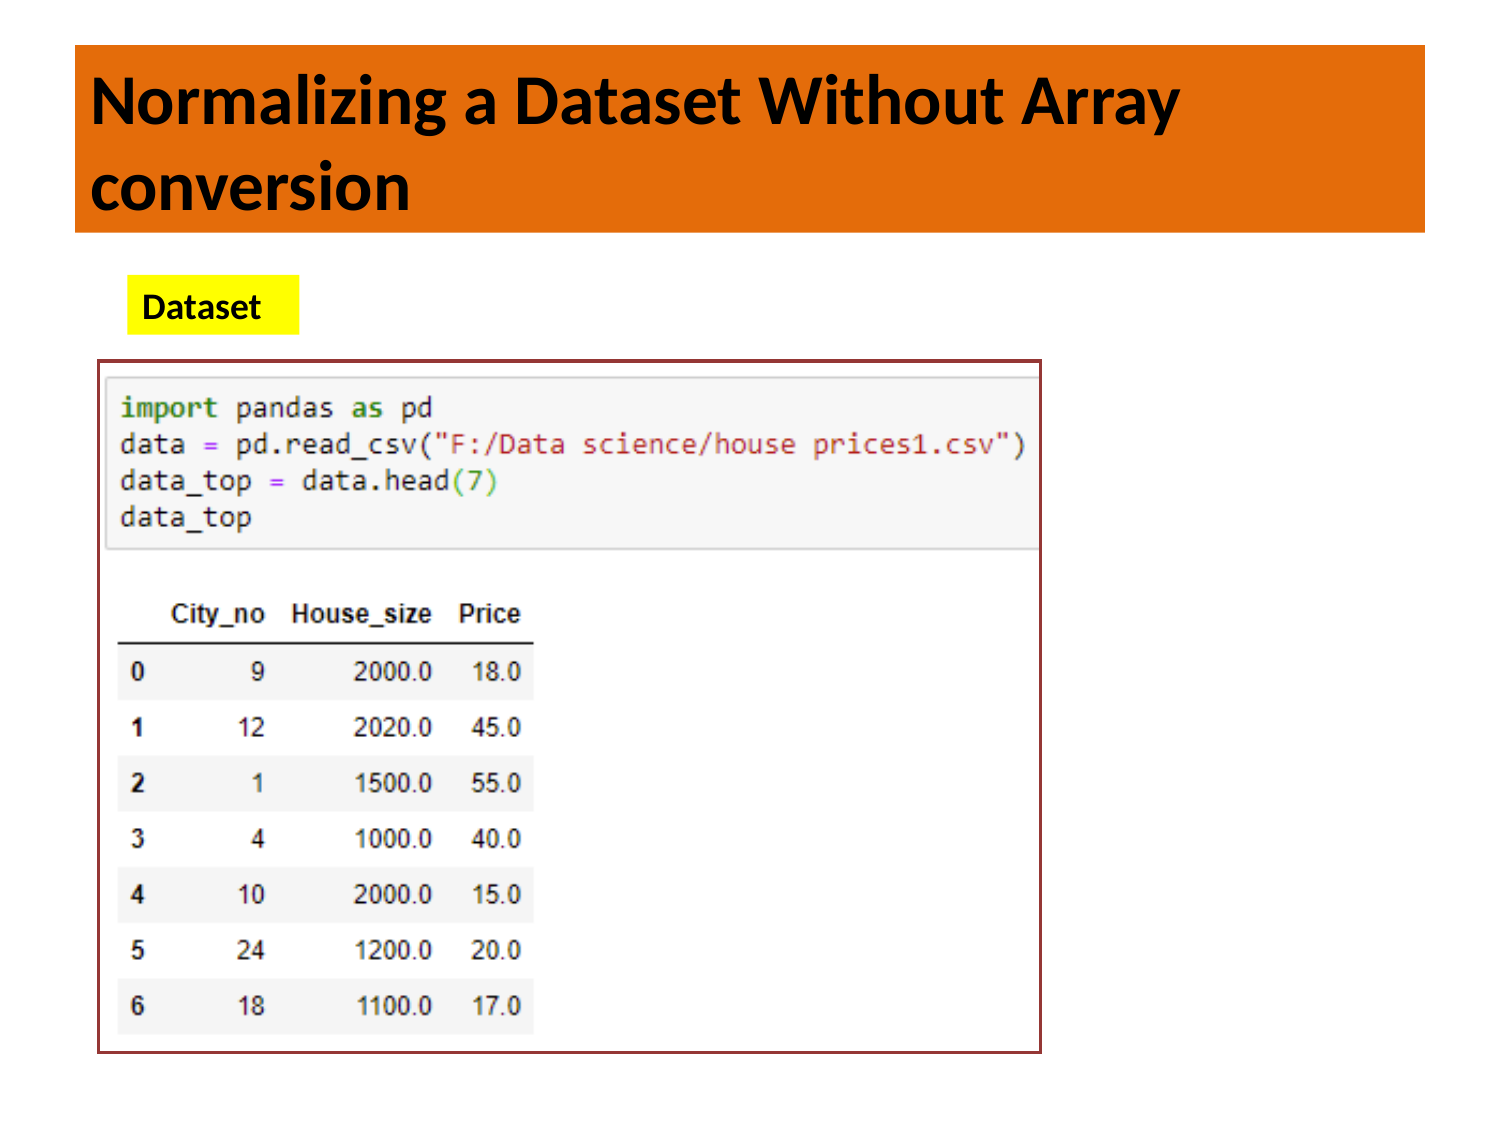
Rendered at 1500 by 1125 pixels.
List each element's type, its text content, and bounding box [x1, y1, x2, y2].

picture [99, 362, 1040, 1052]
title Normalizing a Dataset Without Array conversion [75, 45, 1425, 233]
text_box Dataset [127, 274, 300, 335]
